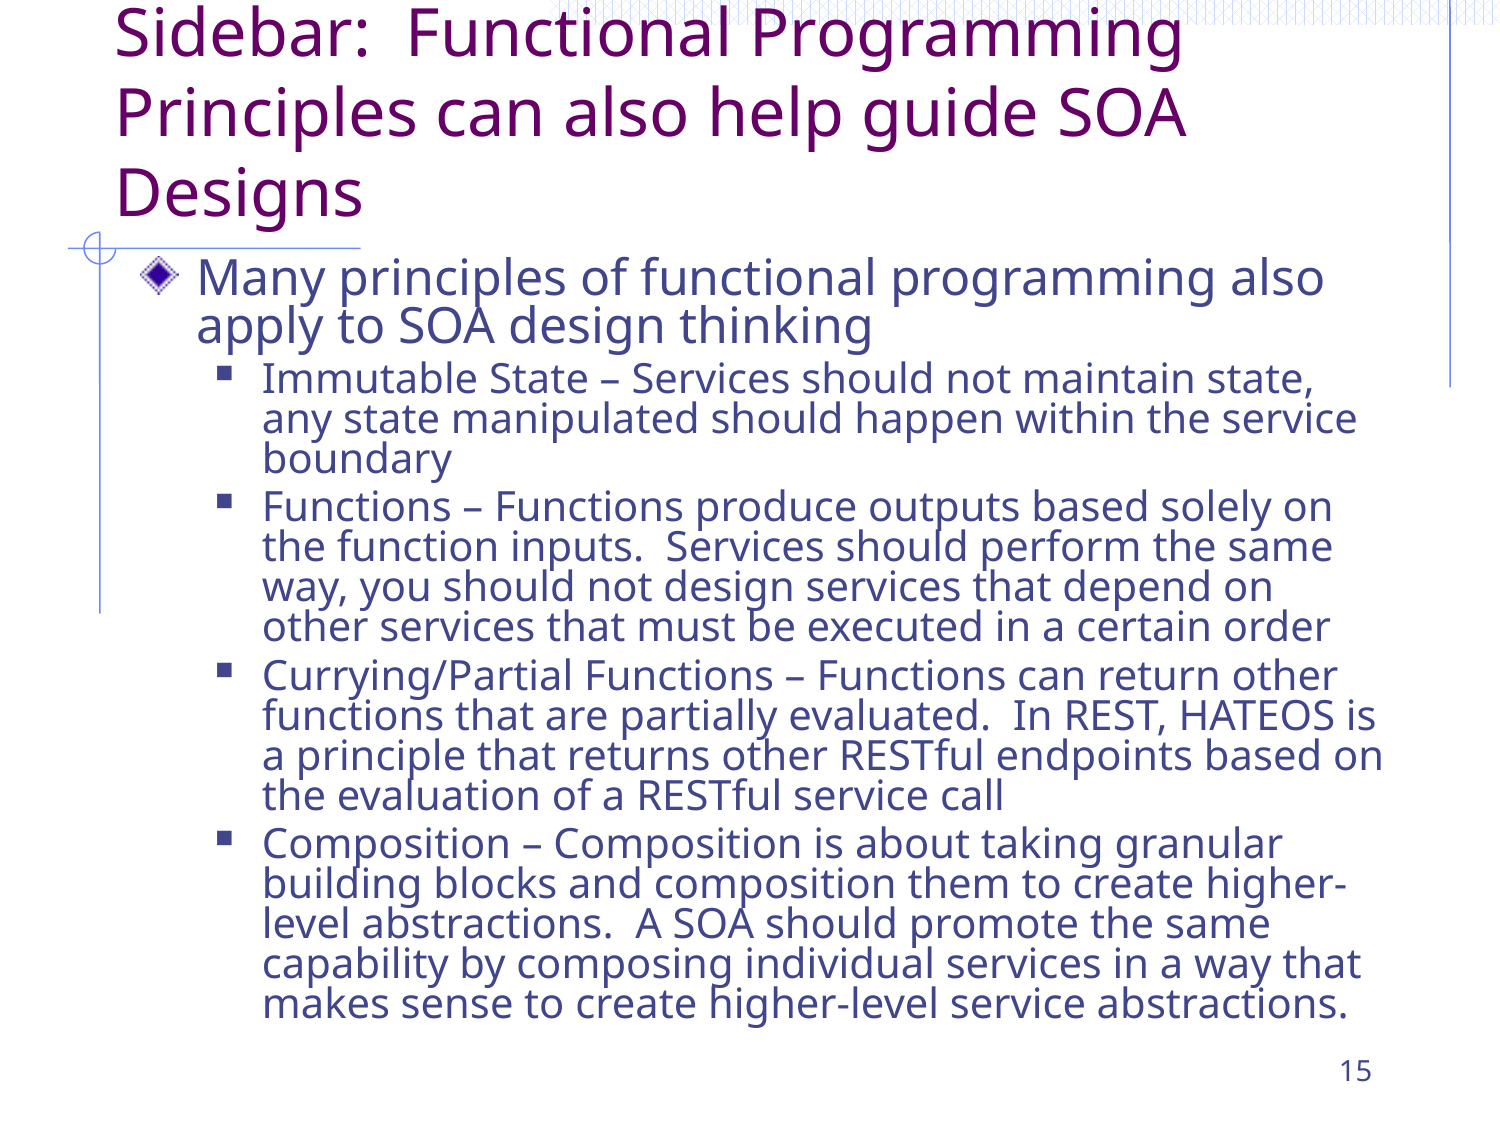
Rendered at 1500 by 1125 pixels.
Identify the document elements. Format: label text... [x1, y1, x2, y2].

slide_number 15 [1074, 1025, 1388, 1100]
list Many principles of functional programming also apply to SOA design thinking Immutable State – Services should not maintain state, any state manipulated should happen within the service boundary Functions – Functions produce outputs based solely on the function inputs. Services should perform the same way, you should not design services that depend on other services that must be executed in a certain order Currying/Partial Functions – Functions can return other functions that are partially evaluated. In REST, HATEOS is a principle that returns other RESTful endpoints based on the evaluation of a RESTful service call Composition – Composition is about taking granular building blocks and composition them to create higher-level abstractions. A SOA should promote the same capability by composing individual services in a way that makes sense to create higher-level service abstractions. [125, 249, 1400, 925]
picture [140, 256, 179, 295]
title Sidebar: Functional Programming Principles can also help guide SOA Designs [99, 50, 1438, 238]
